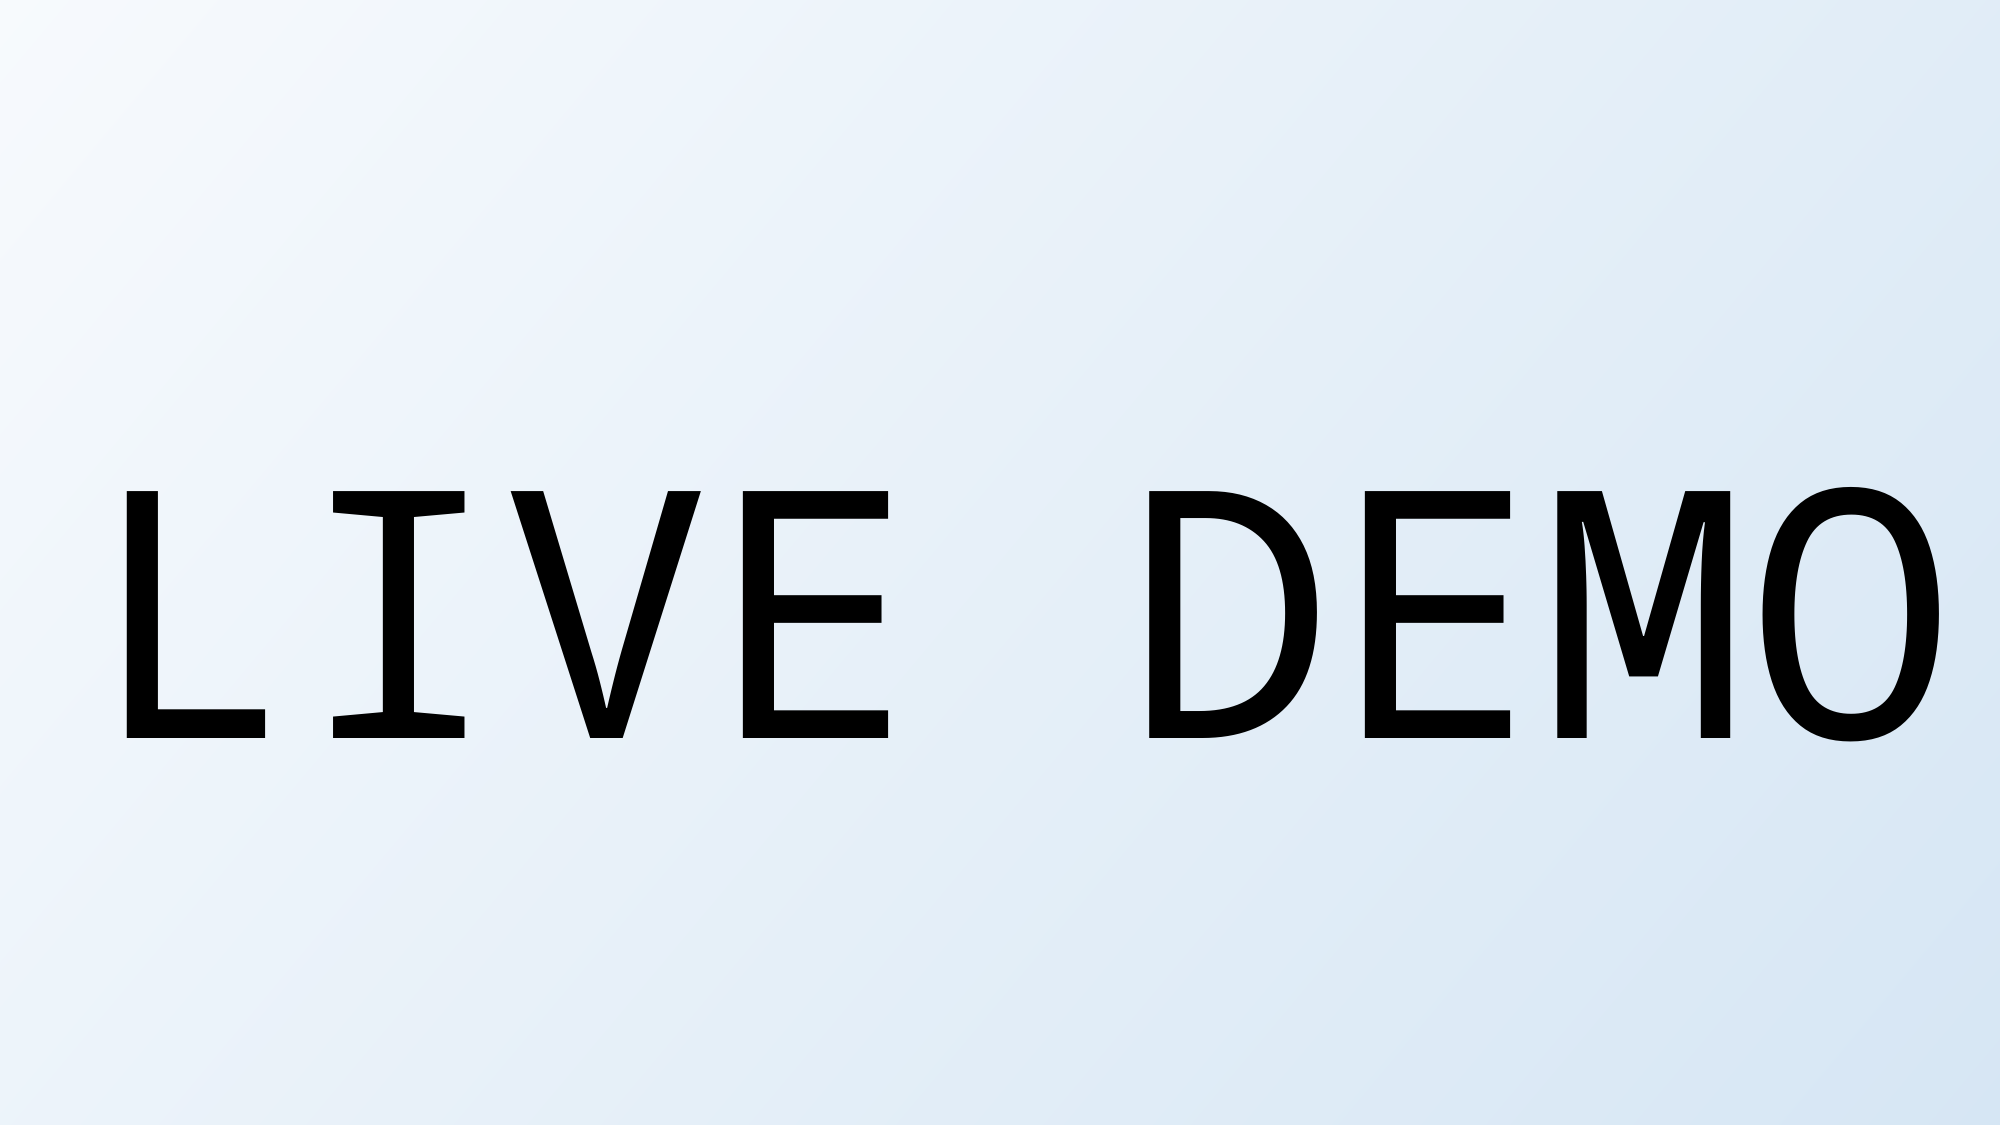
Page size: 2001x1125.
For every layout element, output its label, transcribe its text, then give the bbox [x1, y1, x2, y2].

text_box LIVE DEMO [73, 385, 1971, 815]
